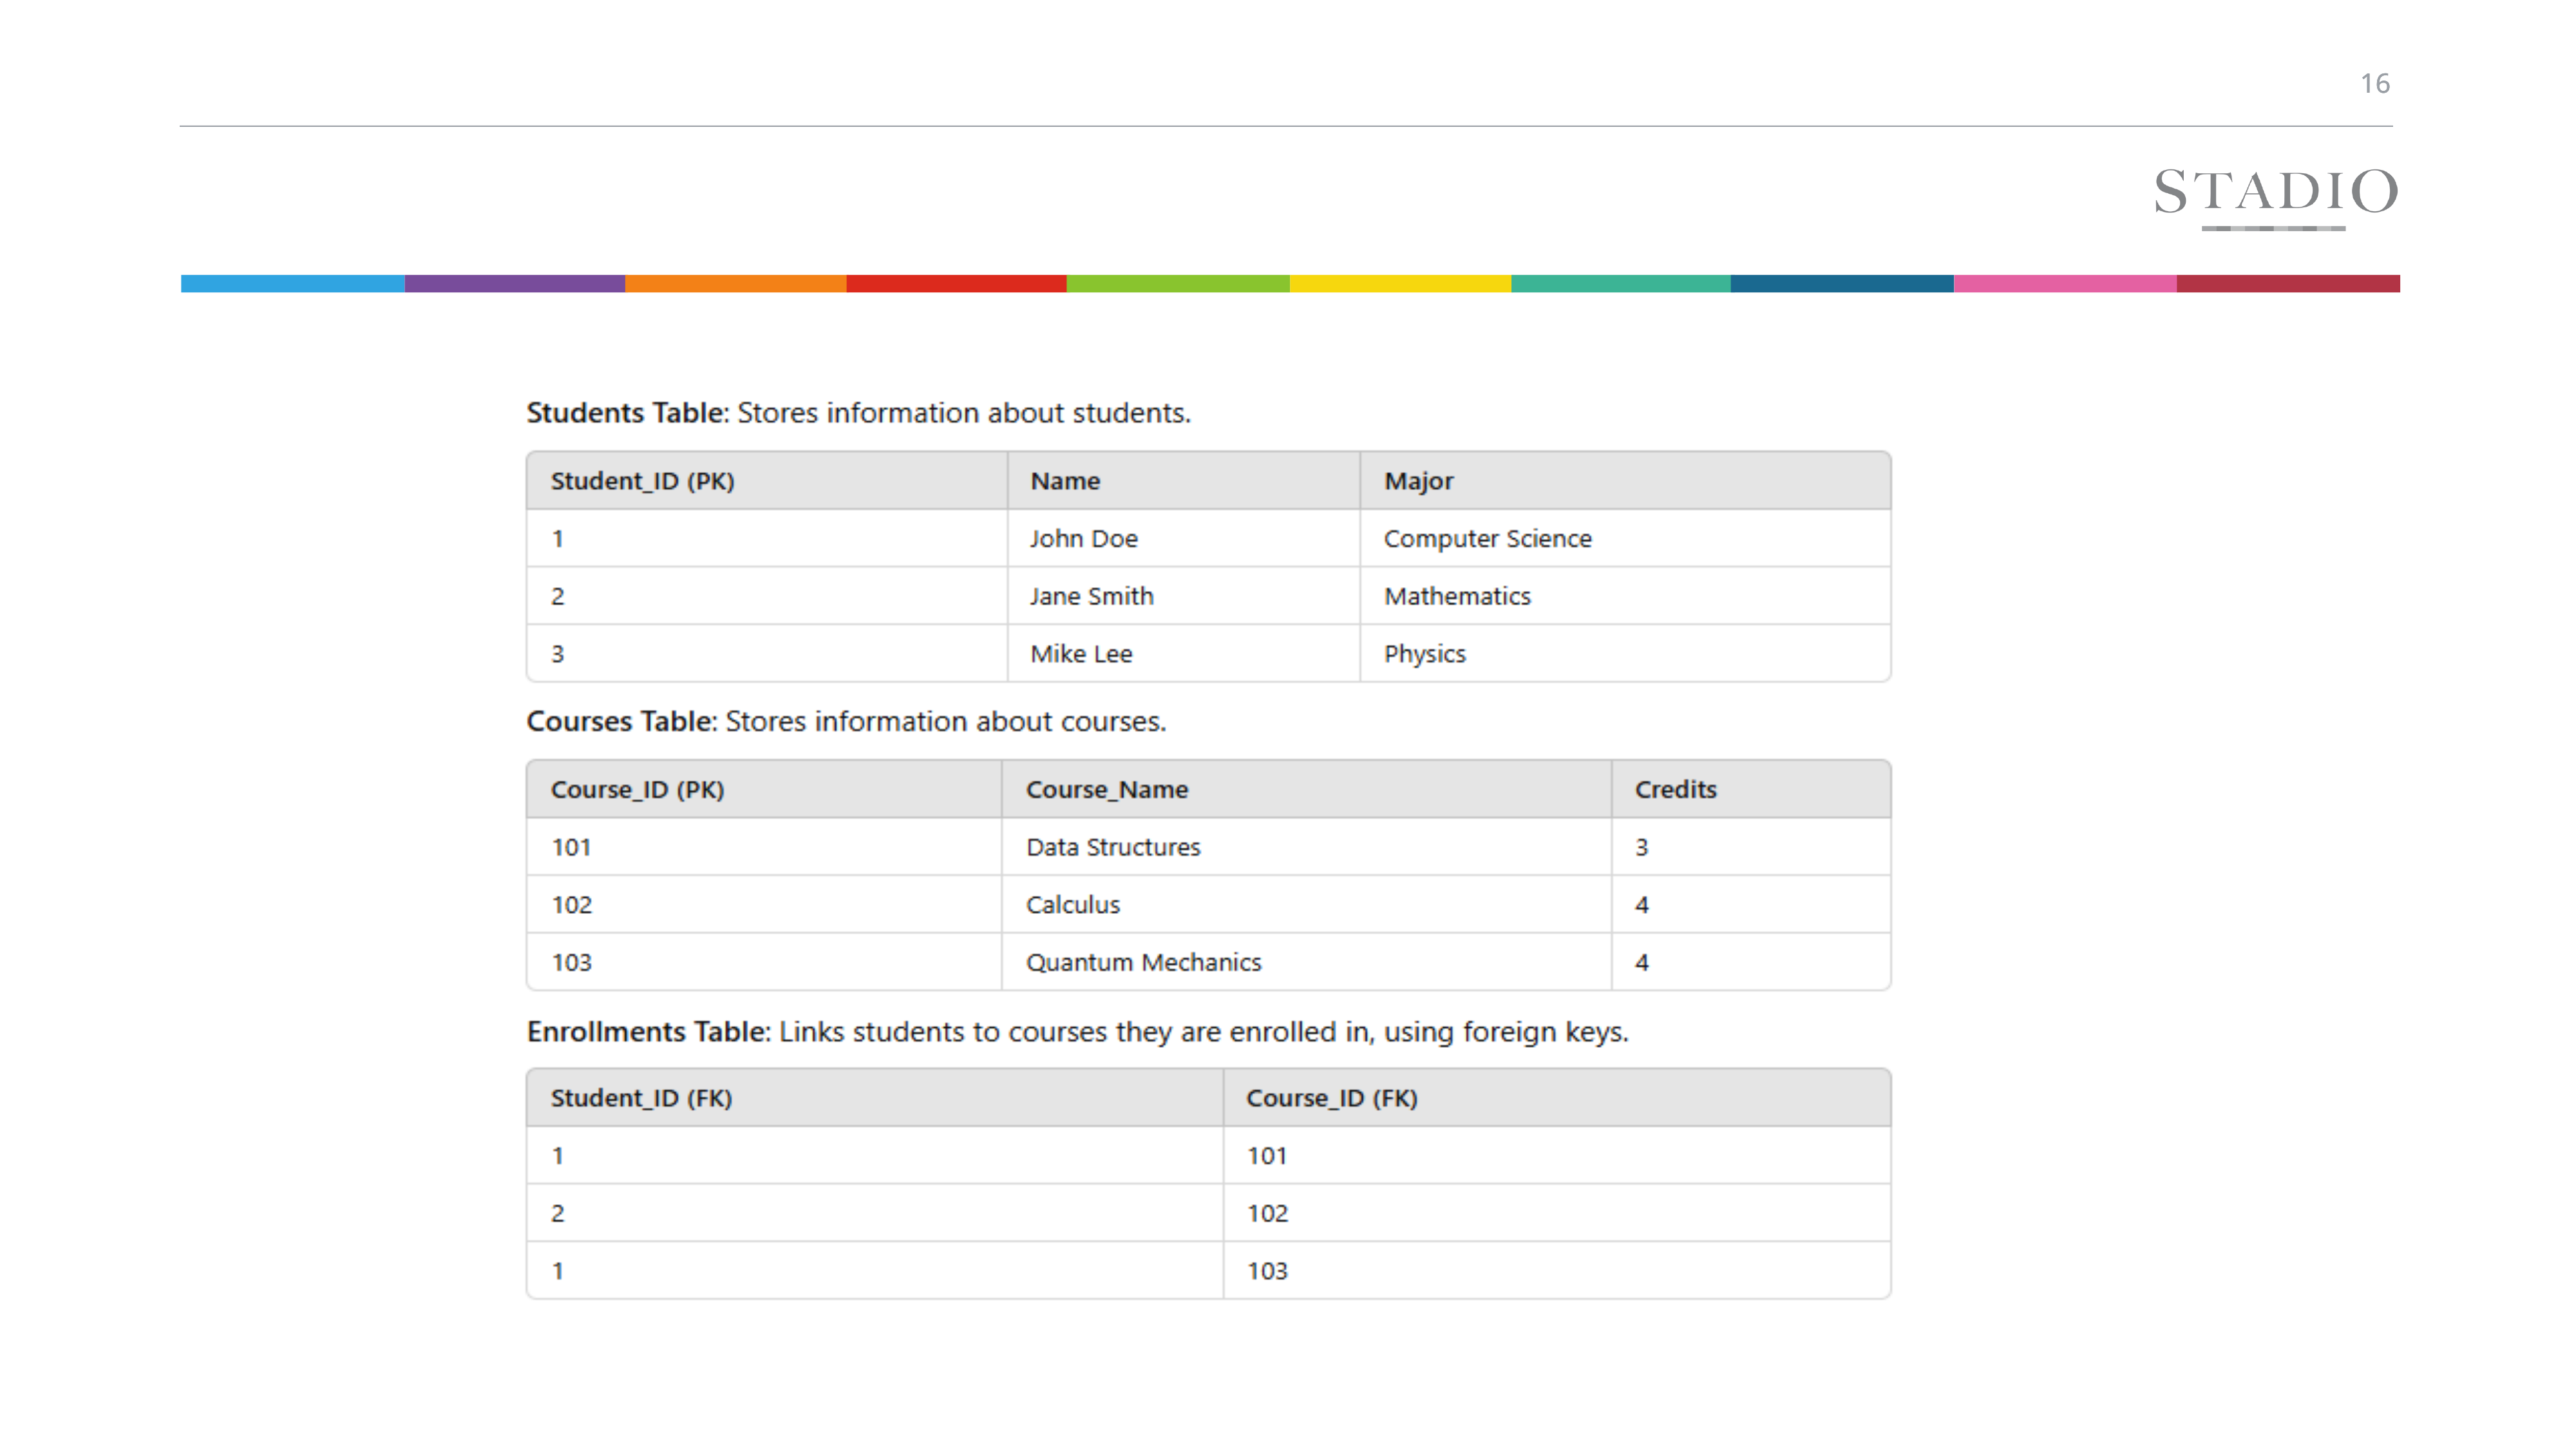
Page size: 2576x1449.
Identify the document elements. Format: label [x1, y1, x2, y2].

picture [2112, 126, 2441, 274]
picture [520, 392, 1943, 1321]
